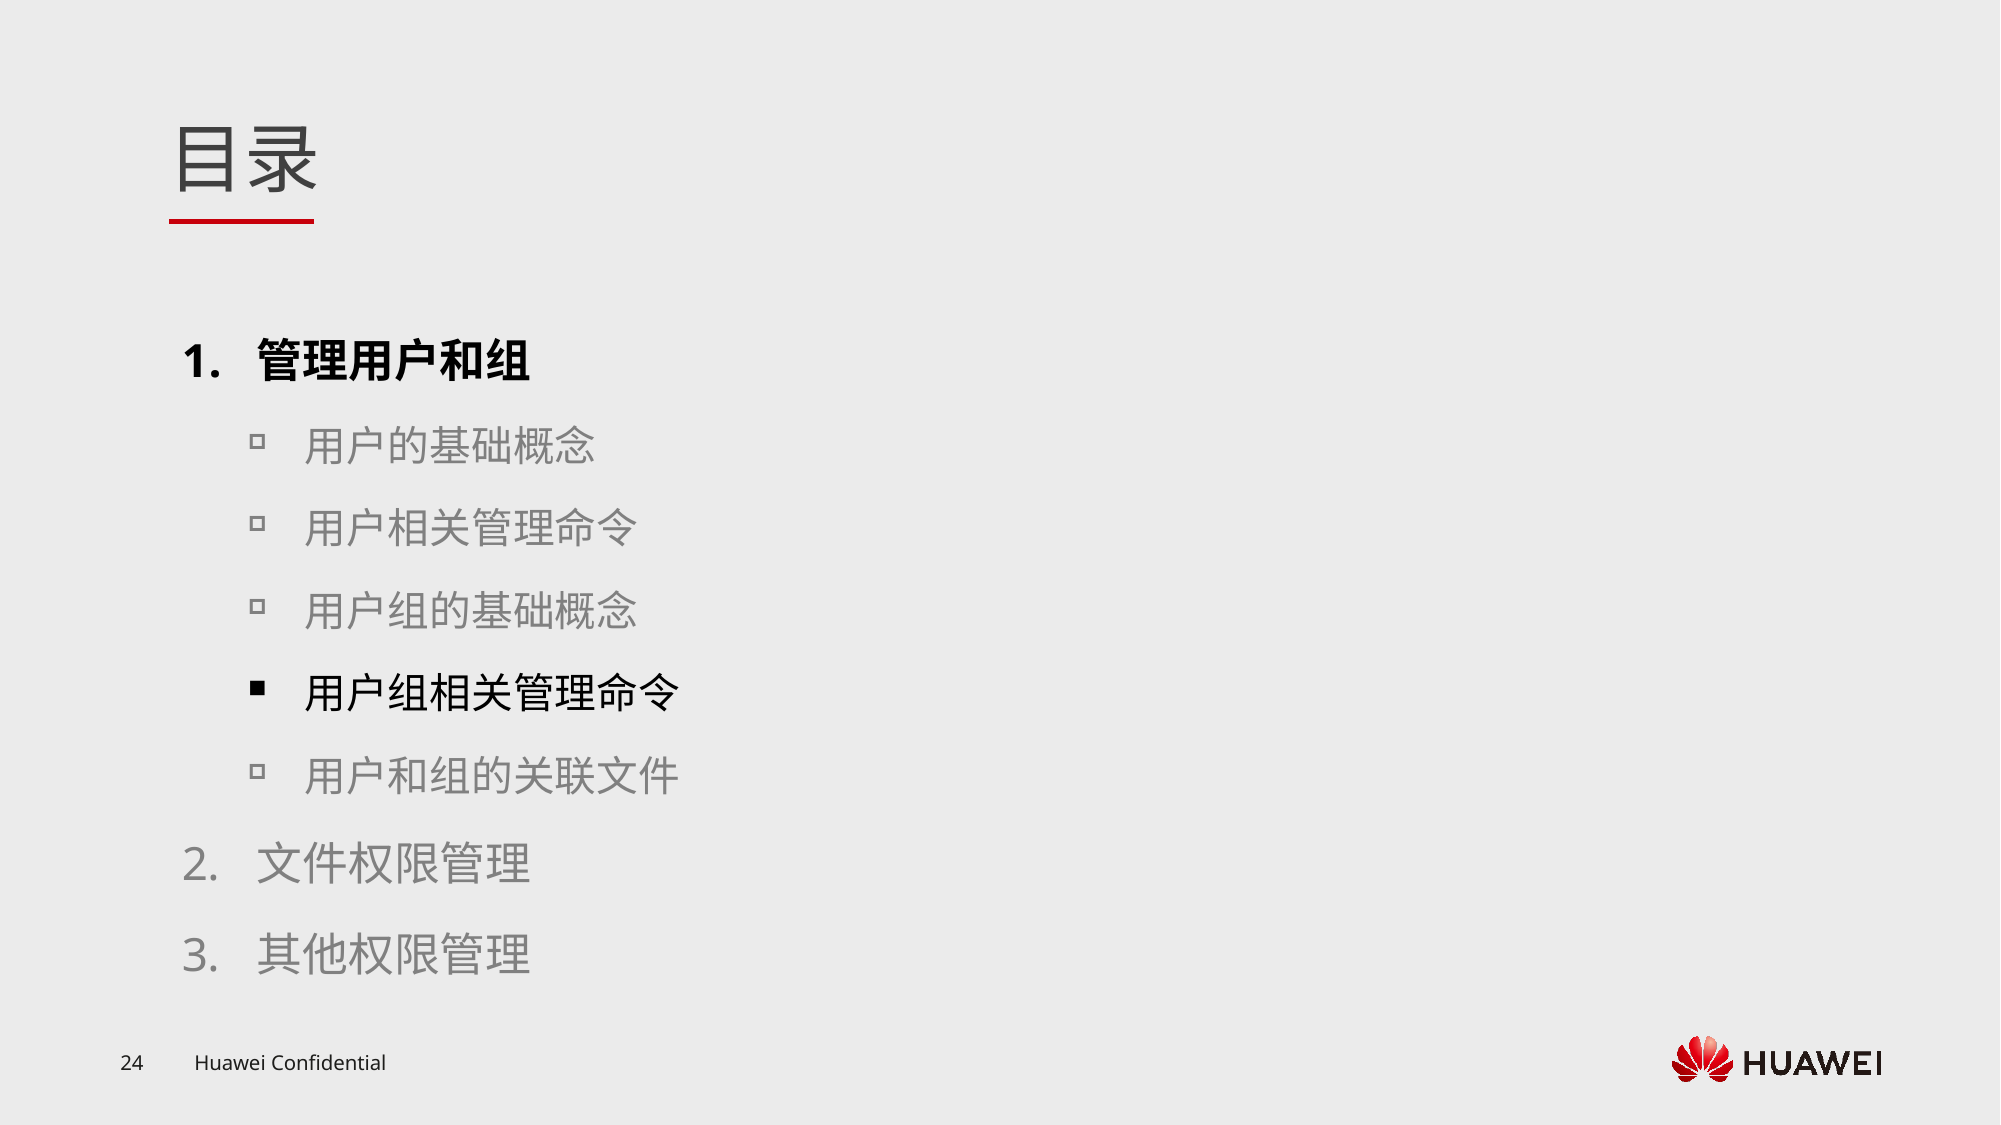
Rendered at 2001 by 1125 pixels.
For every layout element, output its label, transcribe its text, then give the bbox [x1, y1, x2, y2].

picture [1672, 1036, 1881, 1082]
list 管理用户和组 用户的基础概念 用户相关管理命令 用户组的基础概念 用户组相关管理命令 用户和组的关联文件 文件权限管理 其他权限管理 [167, 302, 1833, 970]
